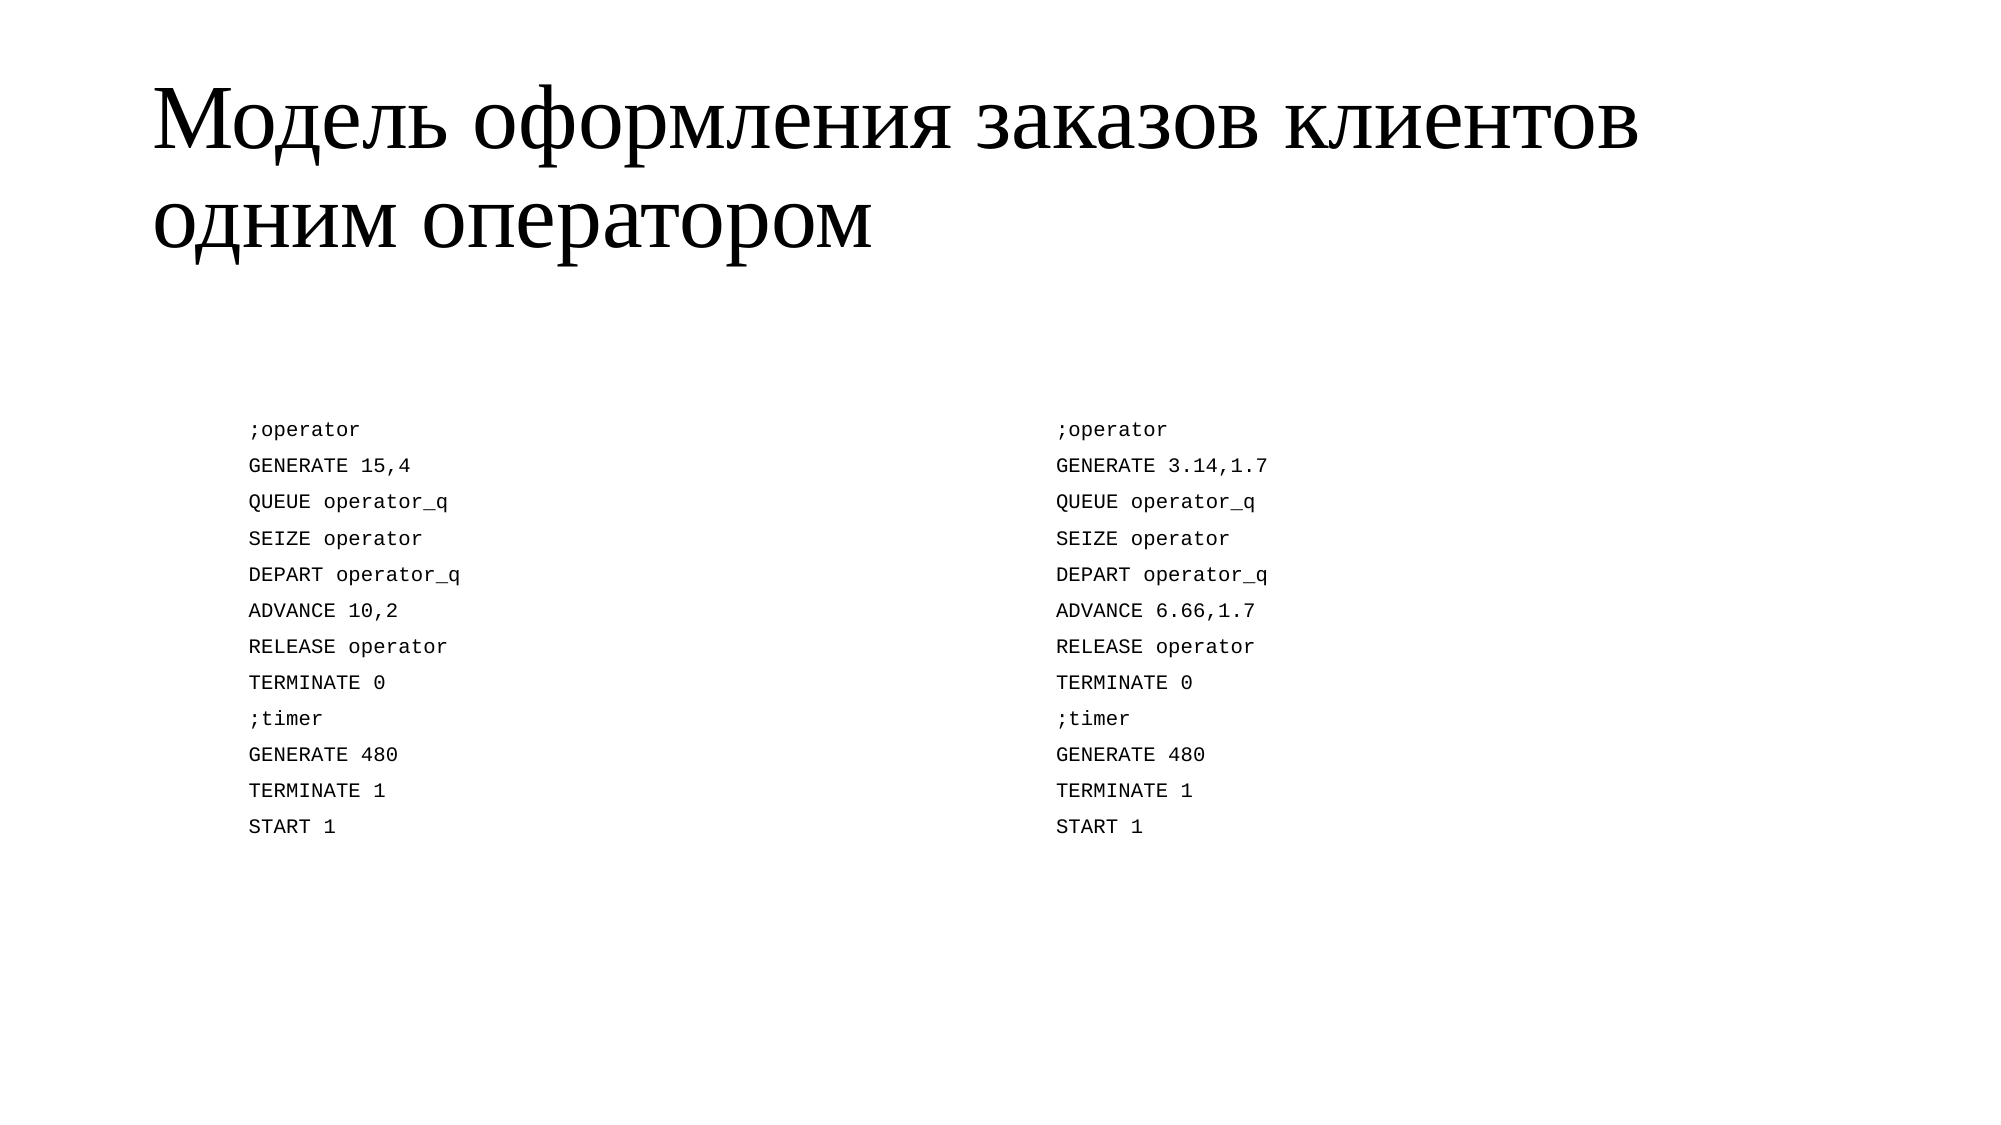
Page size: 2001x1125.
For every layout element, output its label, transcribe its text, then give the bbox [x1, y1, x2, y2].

picture [137, 419, 2000, 853]
title Модель оформления заказов клиентов одним оператором [137, 59, 1863, 278]
